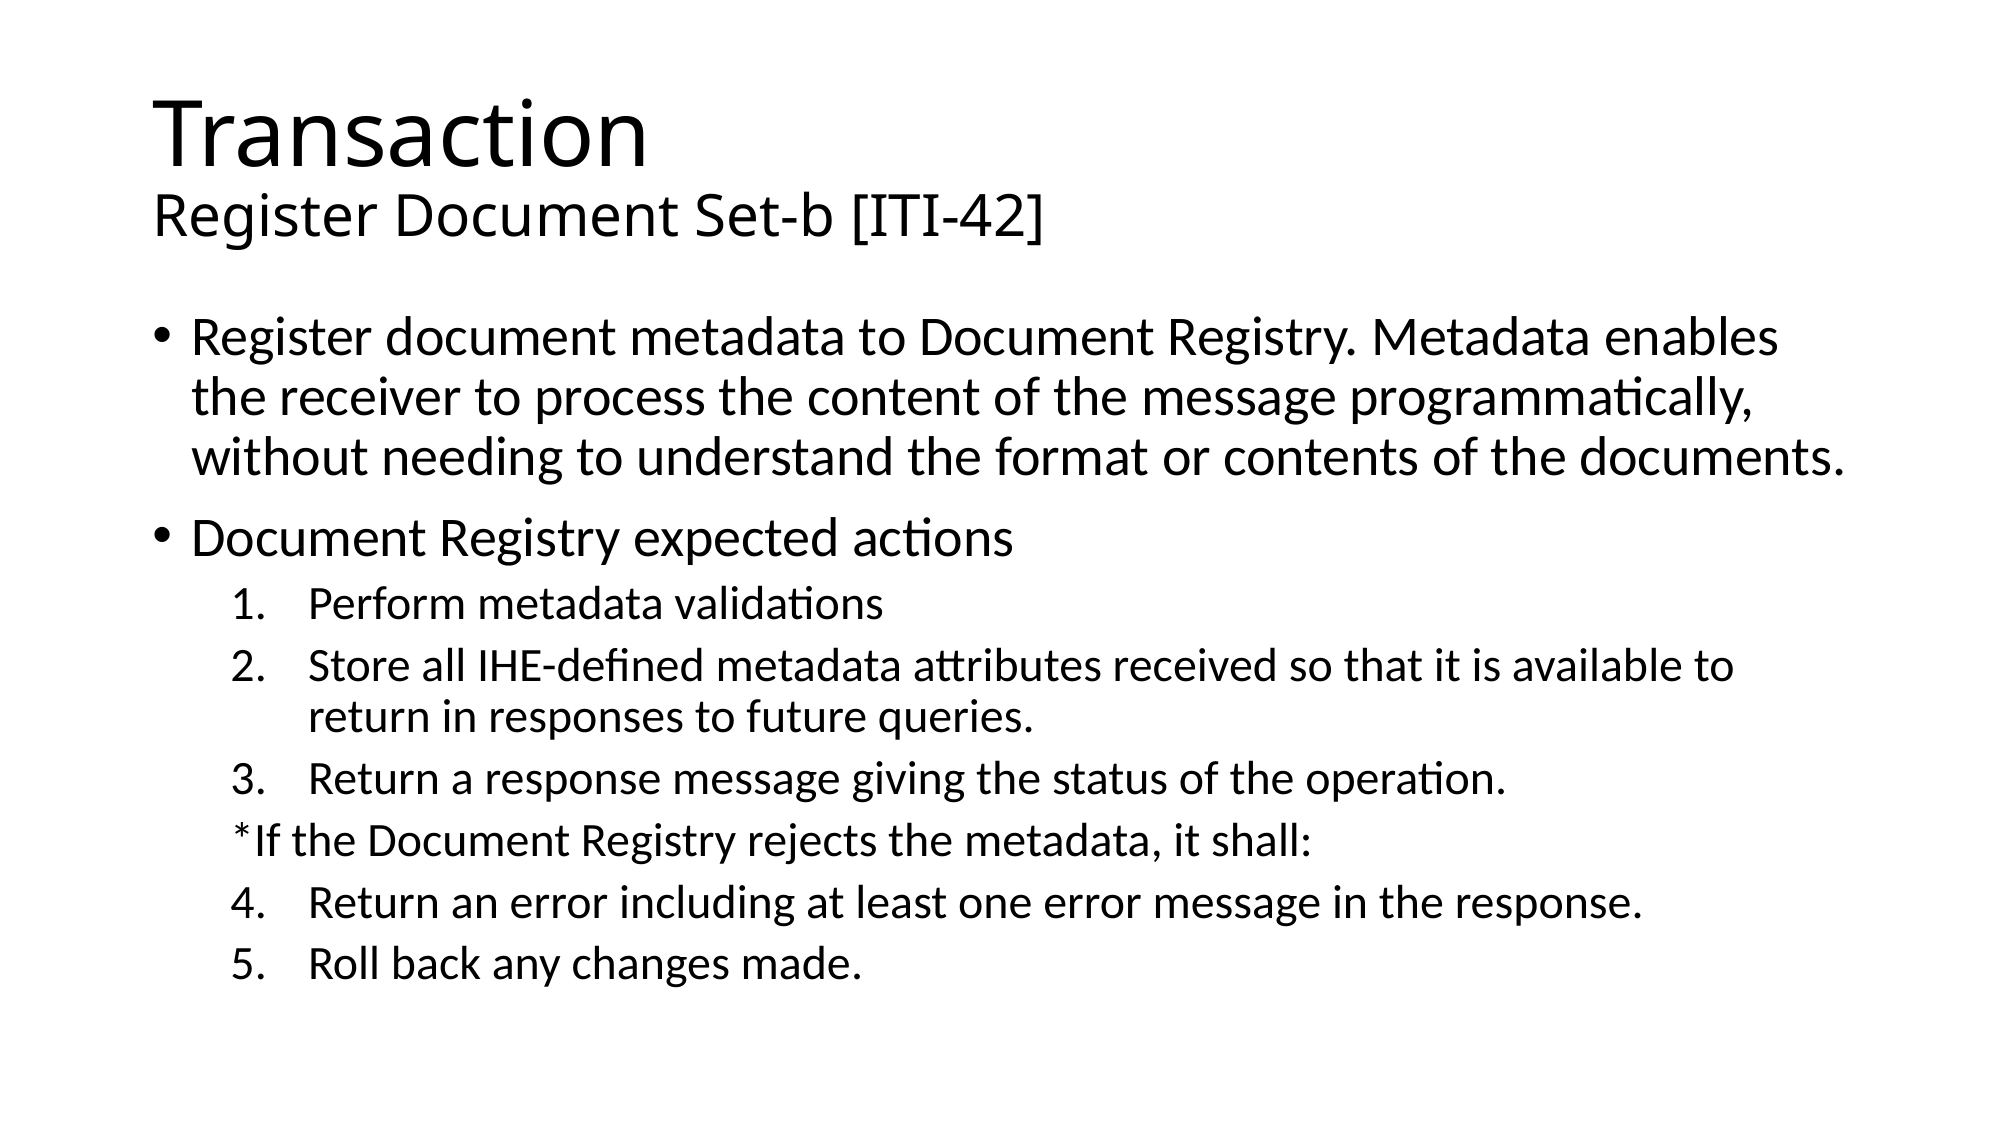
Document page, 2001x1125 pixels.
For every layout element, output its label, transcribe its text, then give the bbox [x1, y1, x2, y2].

list Register document metadata to Document Registry. Metadata enables the receiver to process the content of the message programmatically, without needing to understand the format or contents of the documents. Document Registry expected actions Perform metadata validations Store all IHE-defined metadata attributes received so that it is available to return in responses to future queries. Return a response message giving the status of the operation. *If the Document Registry rejects the metadata, it shall: Return an error including at least one error message in the response. Roll back any changes made. [137, 299, 1863, 1014]
title Transaction Register Document Set-b [ITI-42] [137, 59, 1863, 278]
